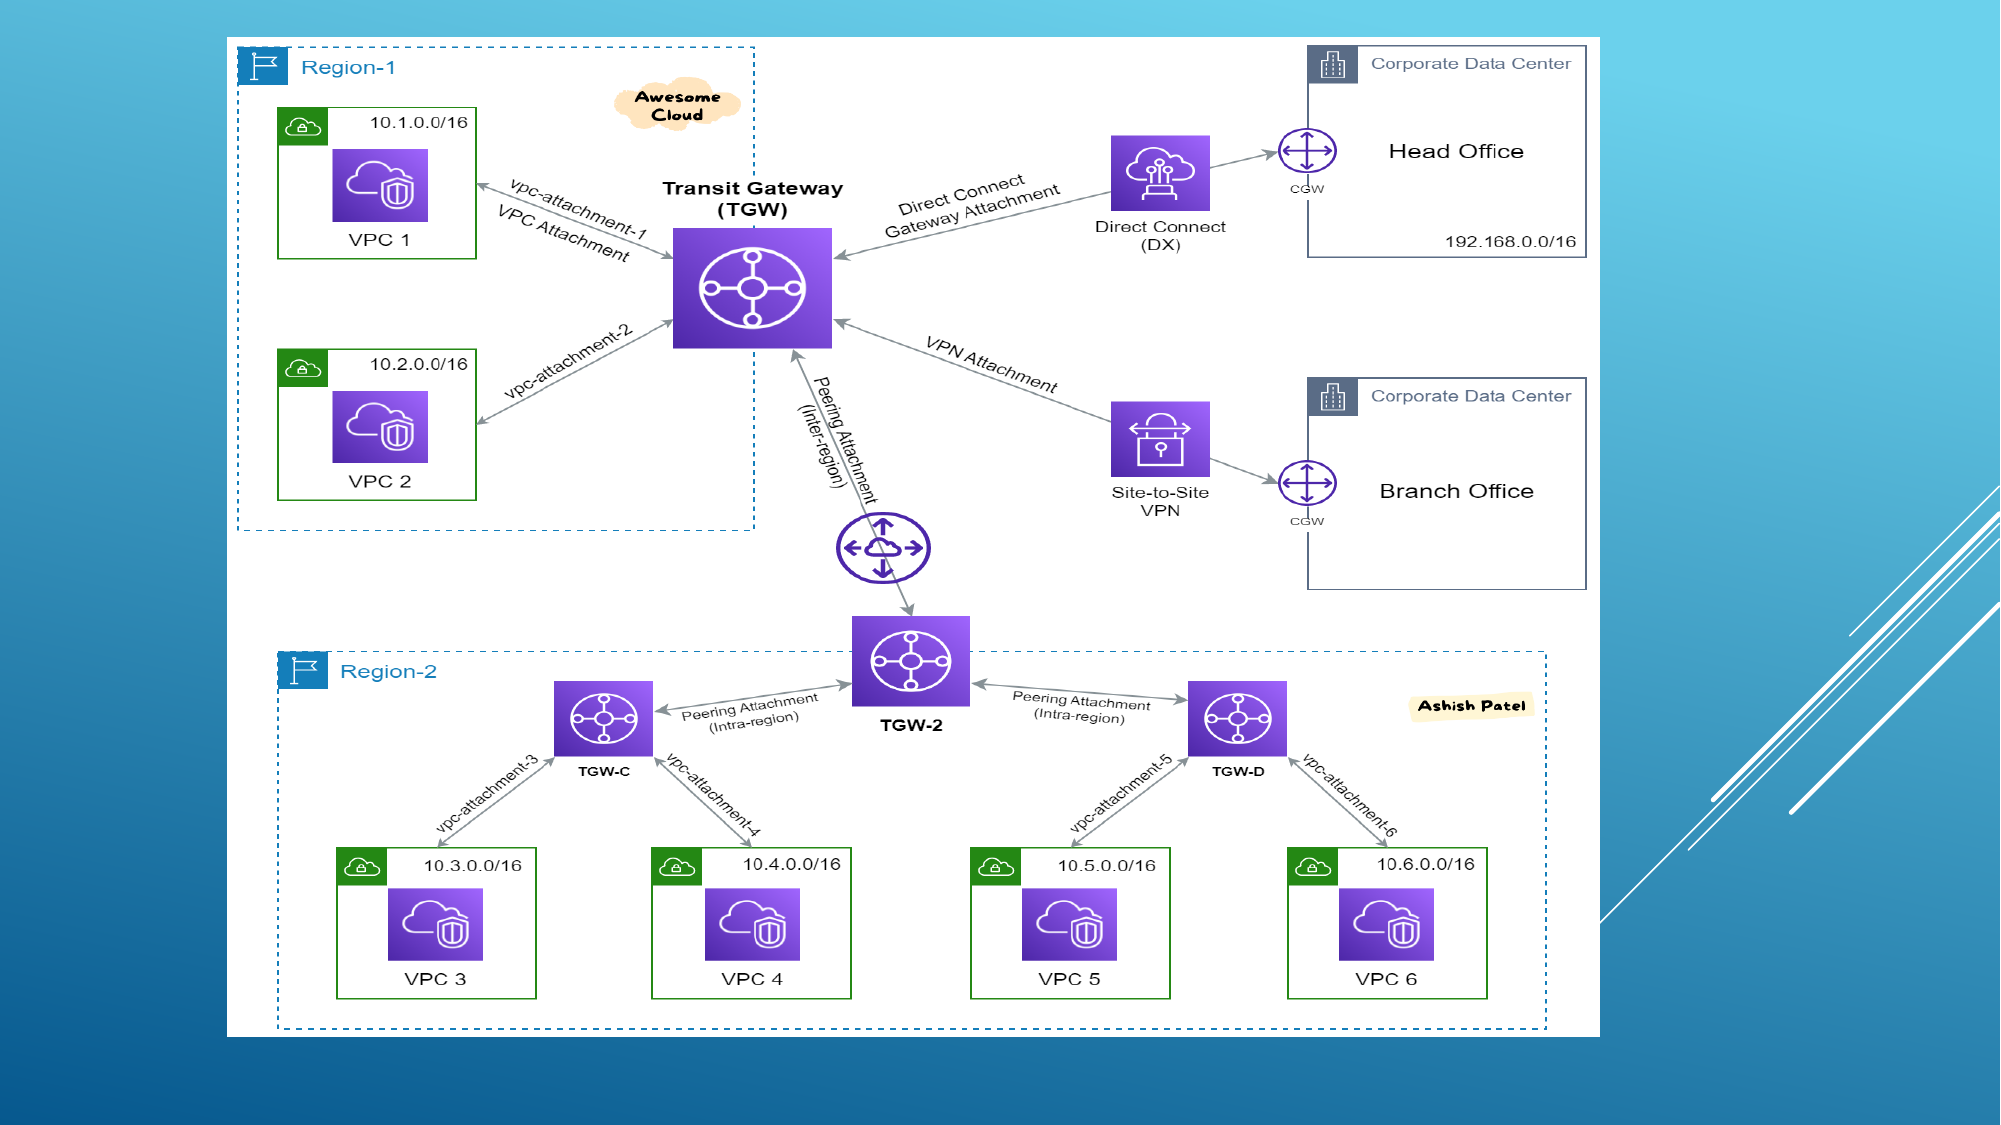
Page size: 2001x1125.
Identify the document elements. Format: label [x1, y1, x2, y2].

picture [227, 37, 1600, 1037]
